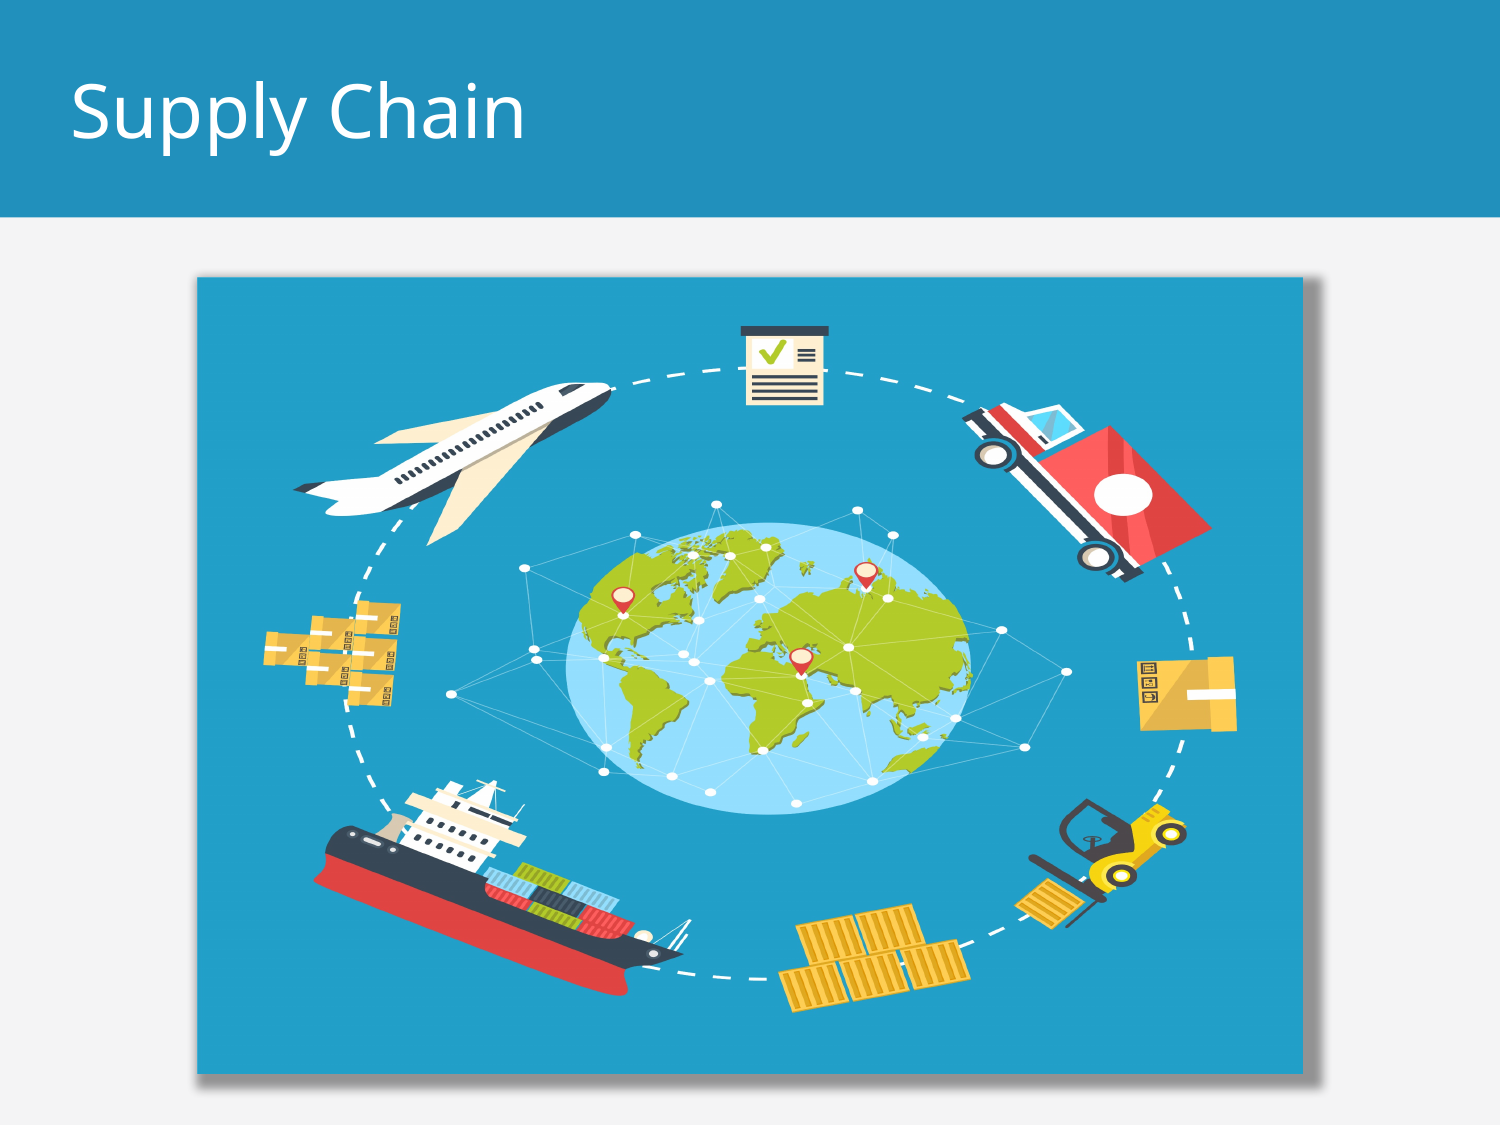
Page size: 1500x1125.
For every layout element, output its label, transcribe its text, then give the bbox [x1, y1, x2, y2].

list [197, 277, 1303, 1075]
title Supply Chain [55, 0, 1350, 218]
